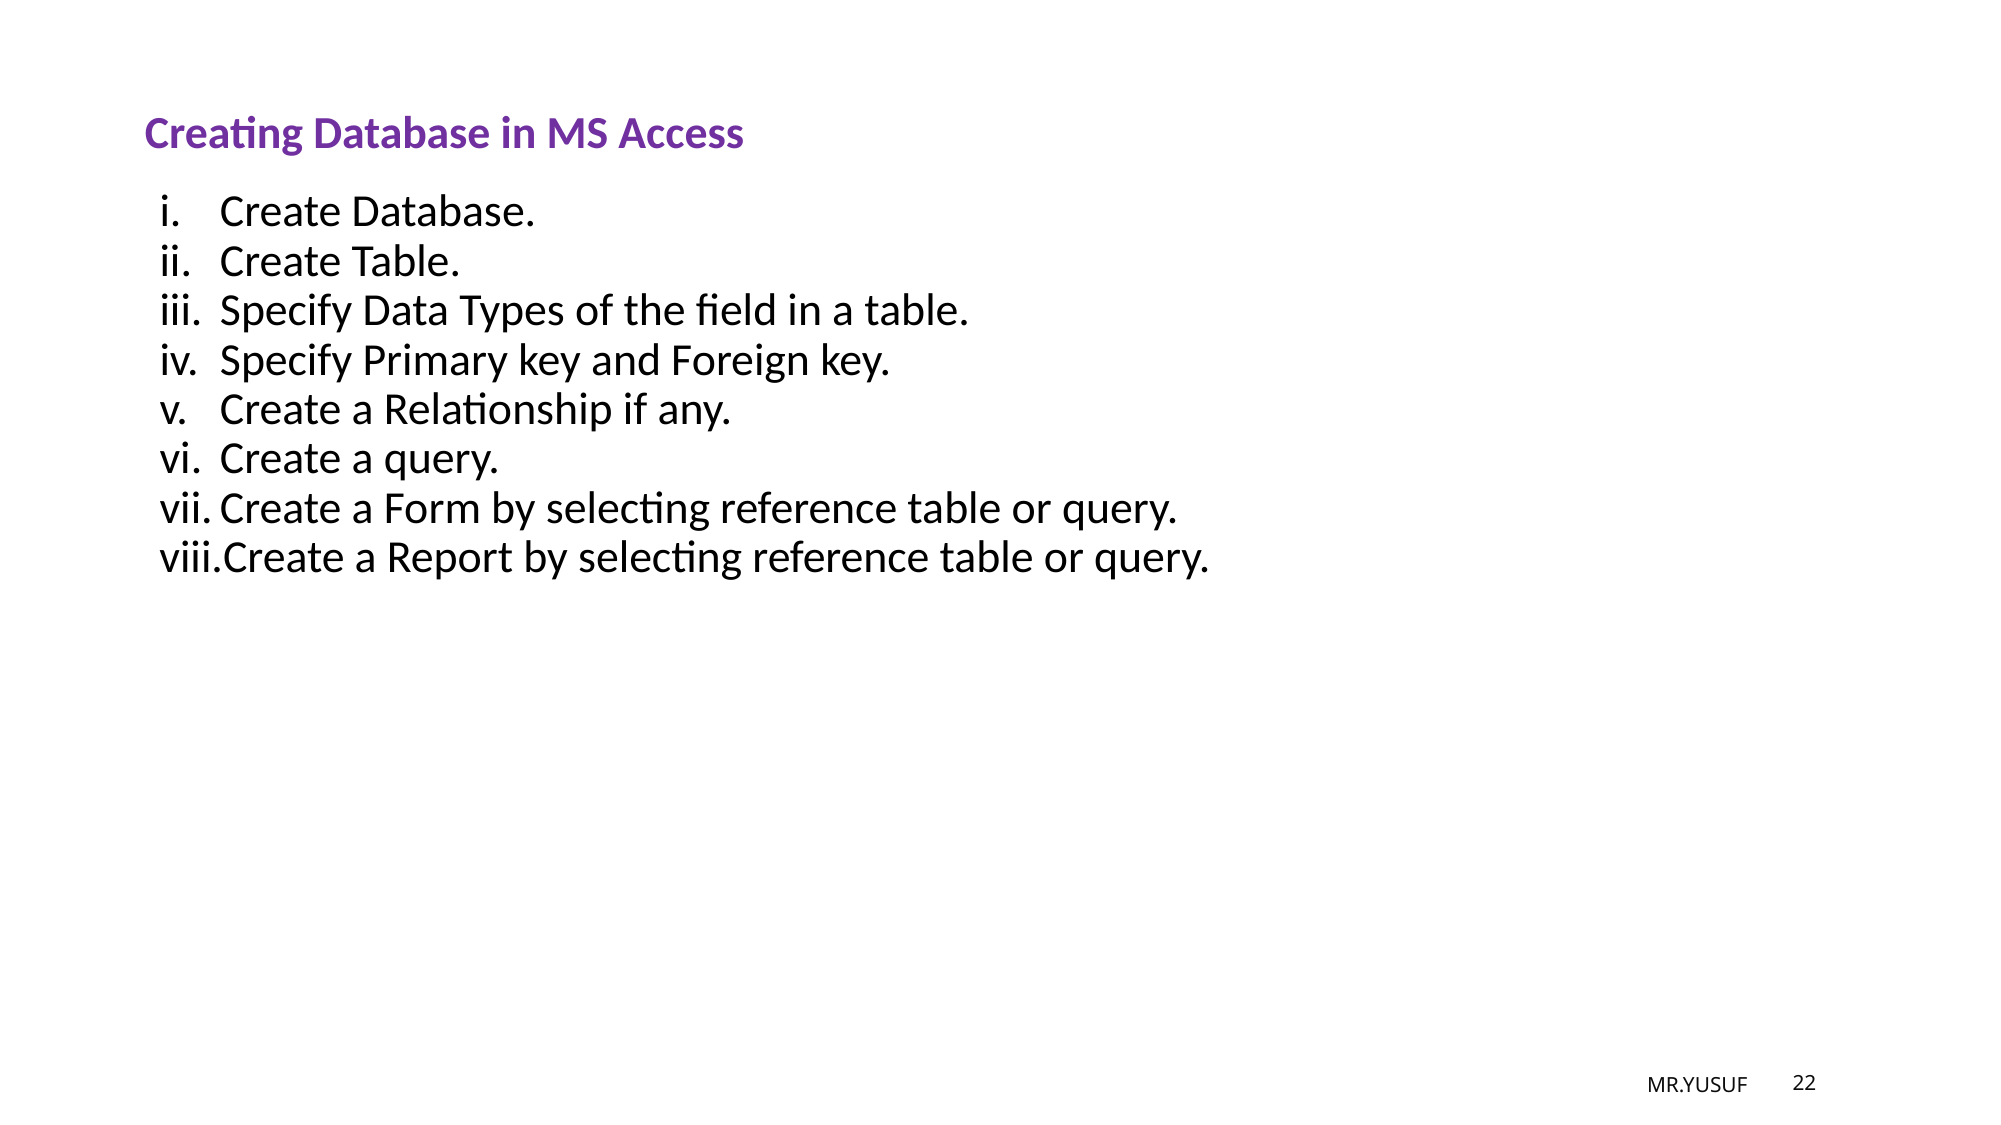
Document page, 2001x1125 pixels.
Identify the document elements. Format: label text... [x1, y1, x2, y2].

footer MR.YUSUF [794, 1061, 1763, 1107]
slide_number 22 [1777, 1061, 1938, 1107]
list Creating Database in MS Access Create Database. Create Table. Specify Data Types of the field in a table. Specify Primary key and Foreign key. Create a Relationship if any. Create a query. Create a Form by selecting reference table or query. Create a Report by selecting reference table or query. [137, 101, 1863, 1024]
